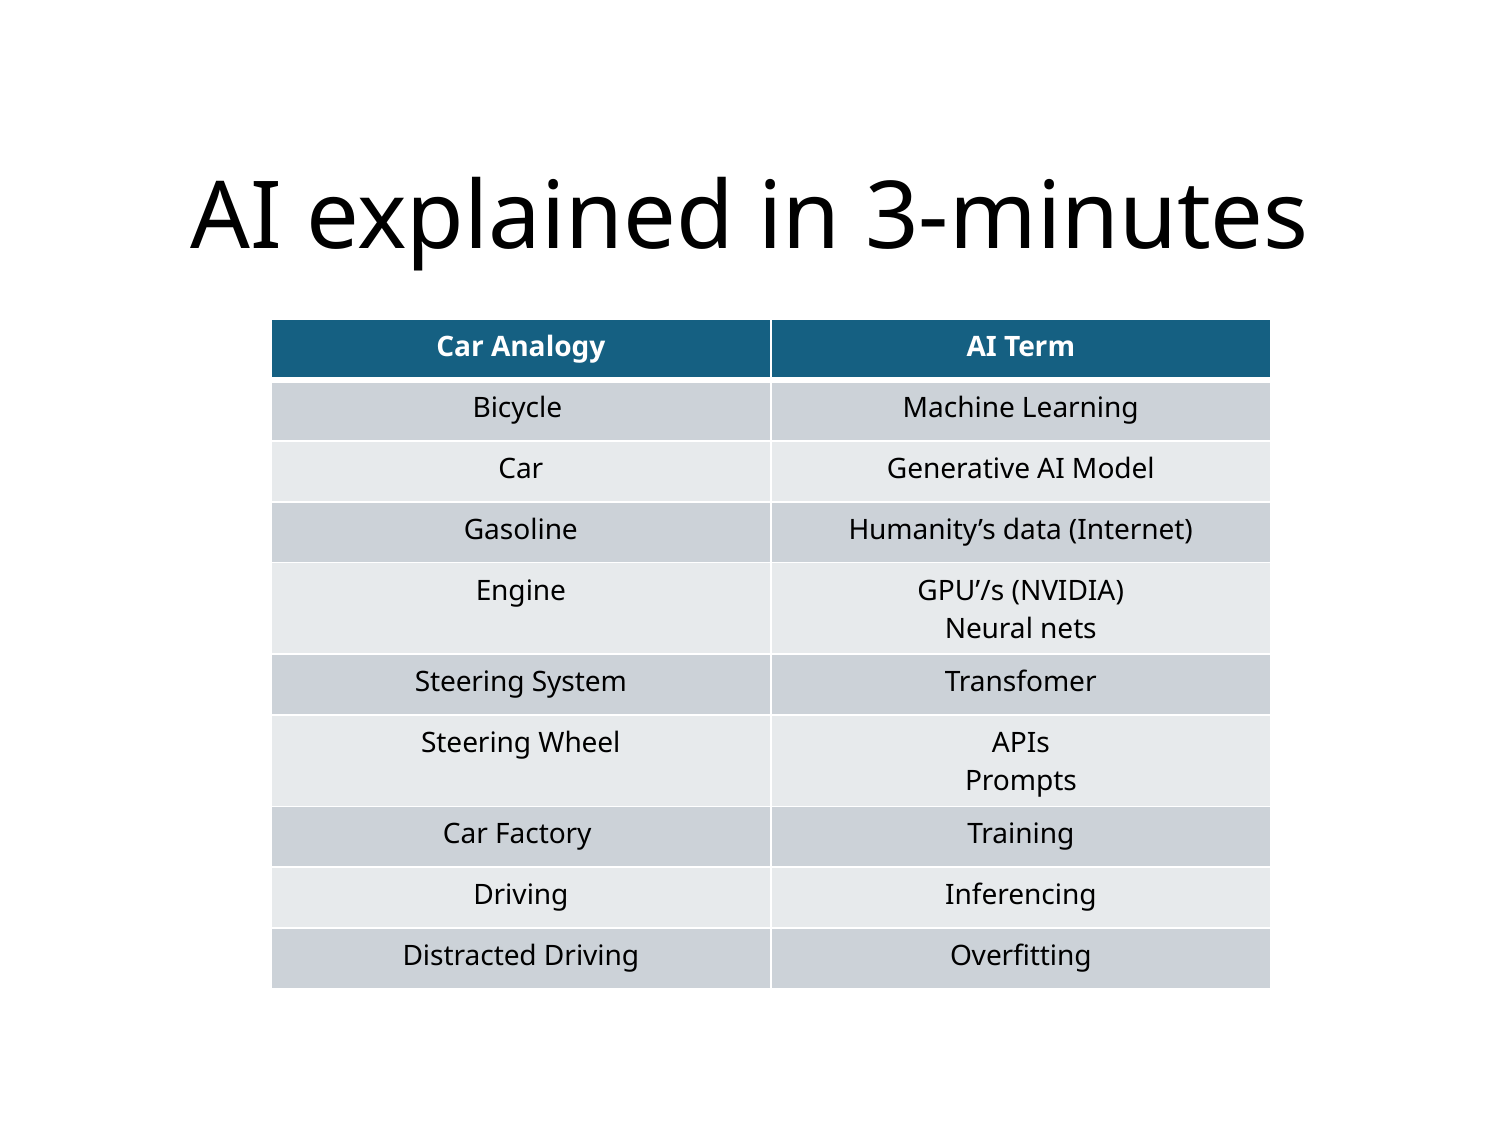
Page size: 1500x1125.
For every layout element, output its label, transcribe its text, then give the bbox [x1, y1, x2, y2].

table_header AI Term [772, 320, 1270, 377]
table_cell Machine Learning [772, 383, 1270, 440]
table_cell Transfomer [772, 655, 1270, 714]
table_header Car Analogy [272, 320, 770, 377]
table_cell Training [772, 807, 1270, 866]
table_cell Steering Wheel [272, 716, 770, 806]
table_cell Generative AI Model [772, 442, 1270, 501]
table_cell APIs Prompts [772, 716, 1270, 806]
table_cell Inferencing [772, 868, 1270, 927]
table_cell Gasoline [272, 503, 770, 562]
title AI explained in 3-minutes [22, 0, 1478, 276]
table_cell Distracted Driving [272, 929, 770, 988]
table_cell Car Factory [272, 807, 770, 866]
table_cell Humanity’s data (Internet) [772, 503, 1270, 562]
table_cell Driving [272, 868, 770, 927]
table_cell Engine [272, 563, 770, 653]
table_cell Bicycle [272, 383, 770, 440]
table_cell Overfitting [772, 929, 1270, 988]
table_cell Steering System [272, 655, 770, 714]
table_cell GPU’/s (NVIDIA) Neural nets [772, 563, 1270, 653]
table_cell Car [272, 442, 770, 501]
